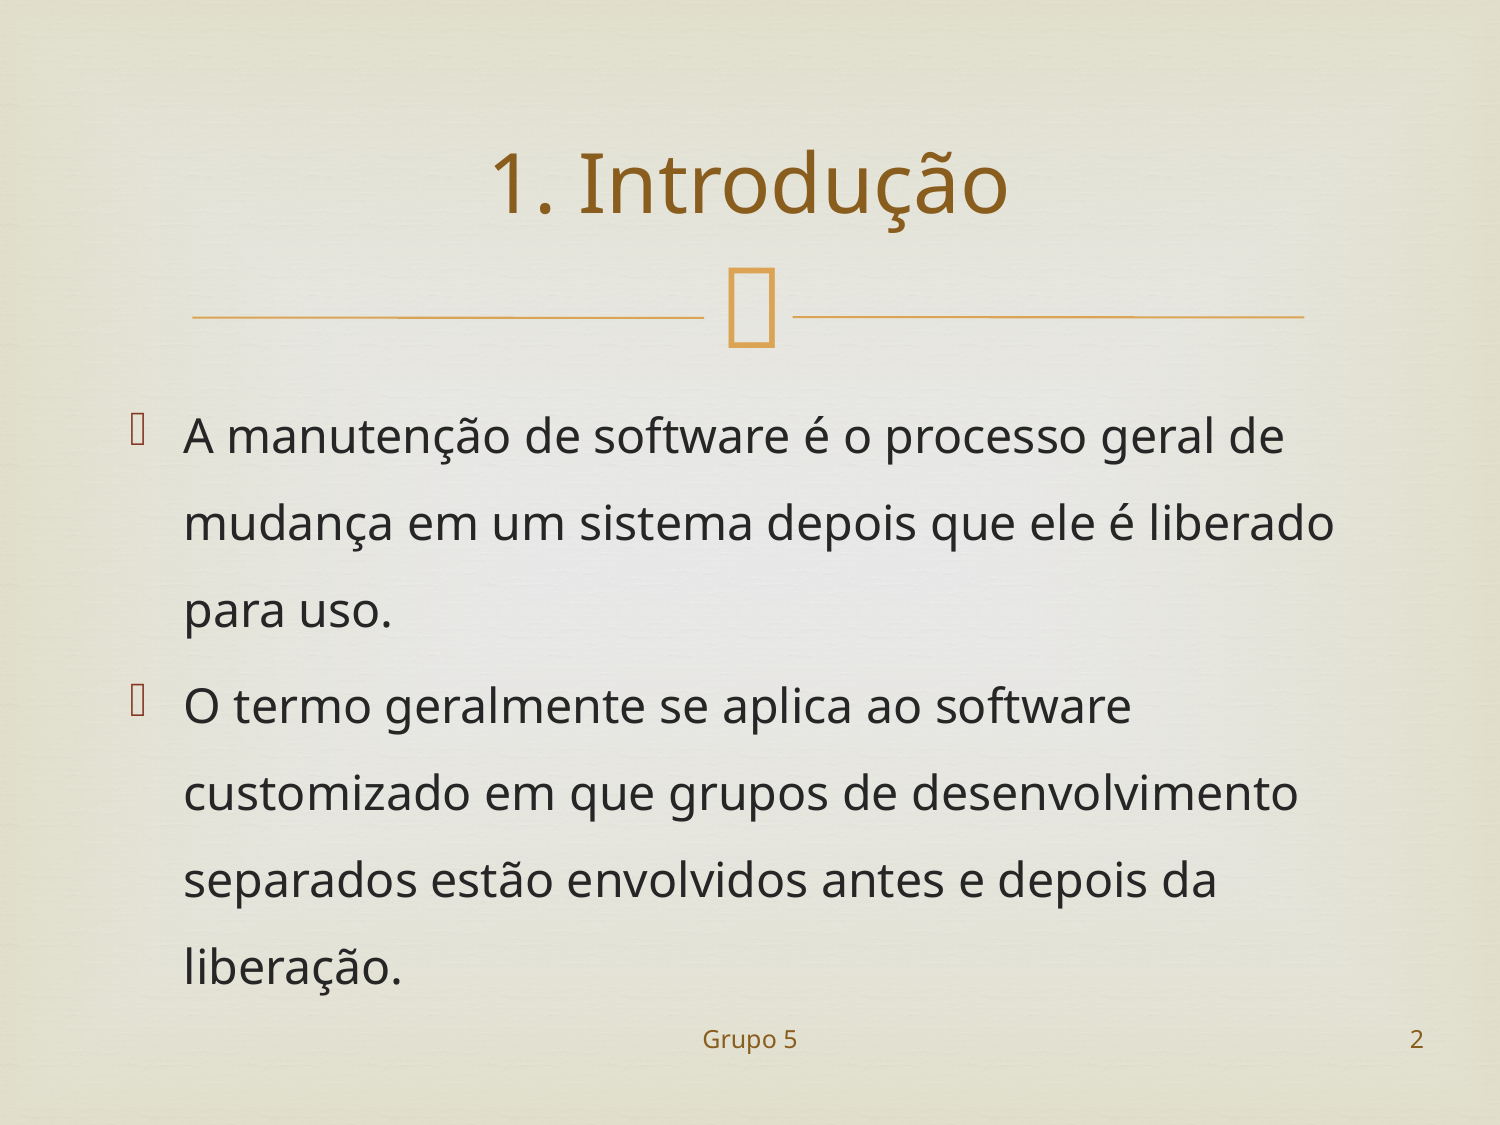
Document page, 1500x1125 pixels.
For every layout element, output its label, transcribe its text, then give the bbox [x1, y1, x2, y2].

slide_number 2 [1089, 1010, 1440, 1071]
list A manutenção de software é o processo geral de mudança em um sistema depois que ele é liberado para uso. O termo geralmente se aplica ao software customizado em que grupos de desenvolvimento separados estão envolvidos antes e depois da liberação. [114, 368, 1386, 1005]
title 1. Introdução [112, 93, 1386, 267]
footer Grupo 5 [512, 1010, 988, 1071]
